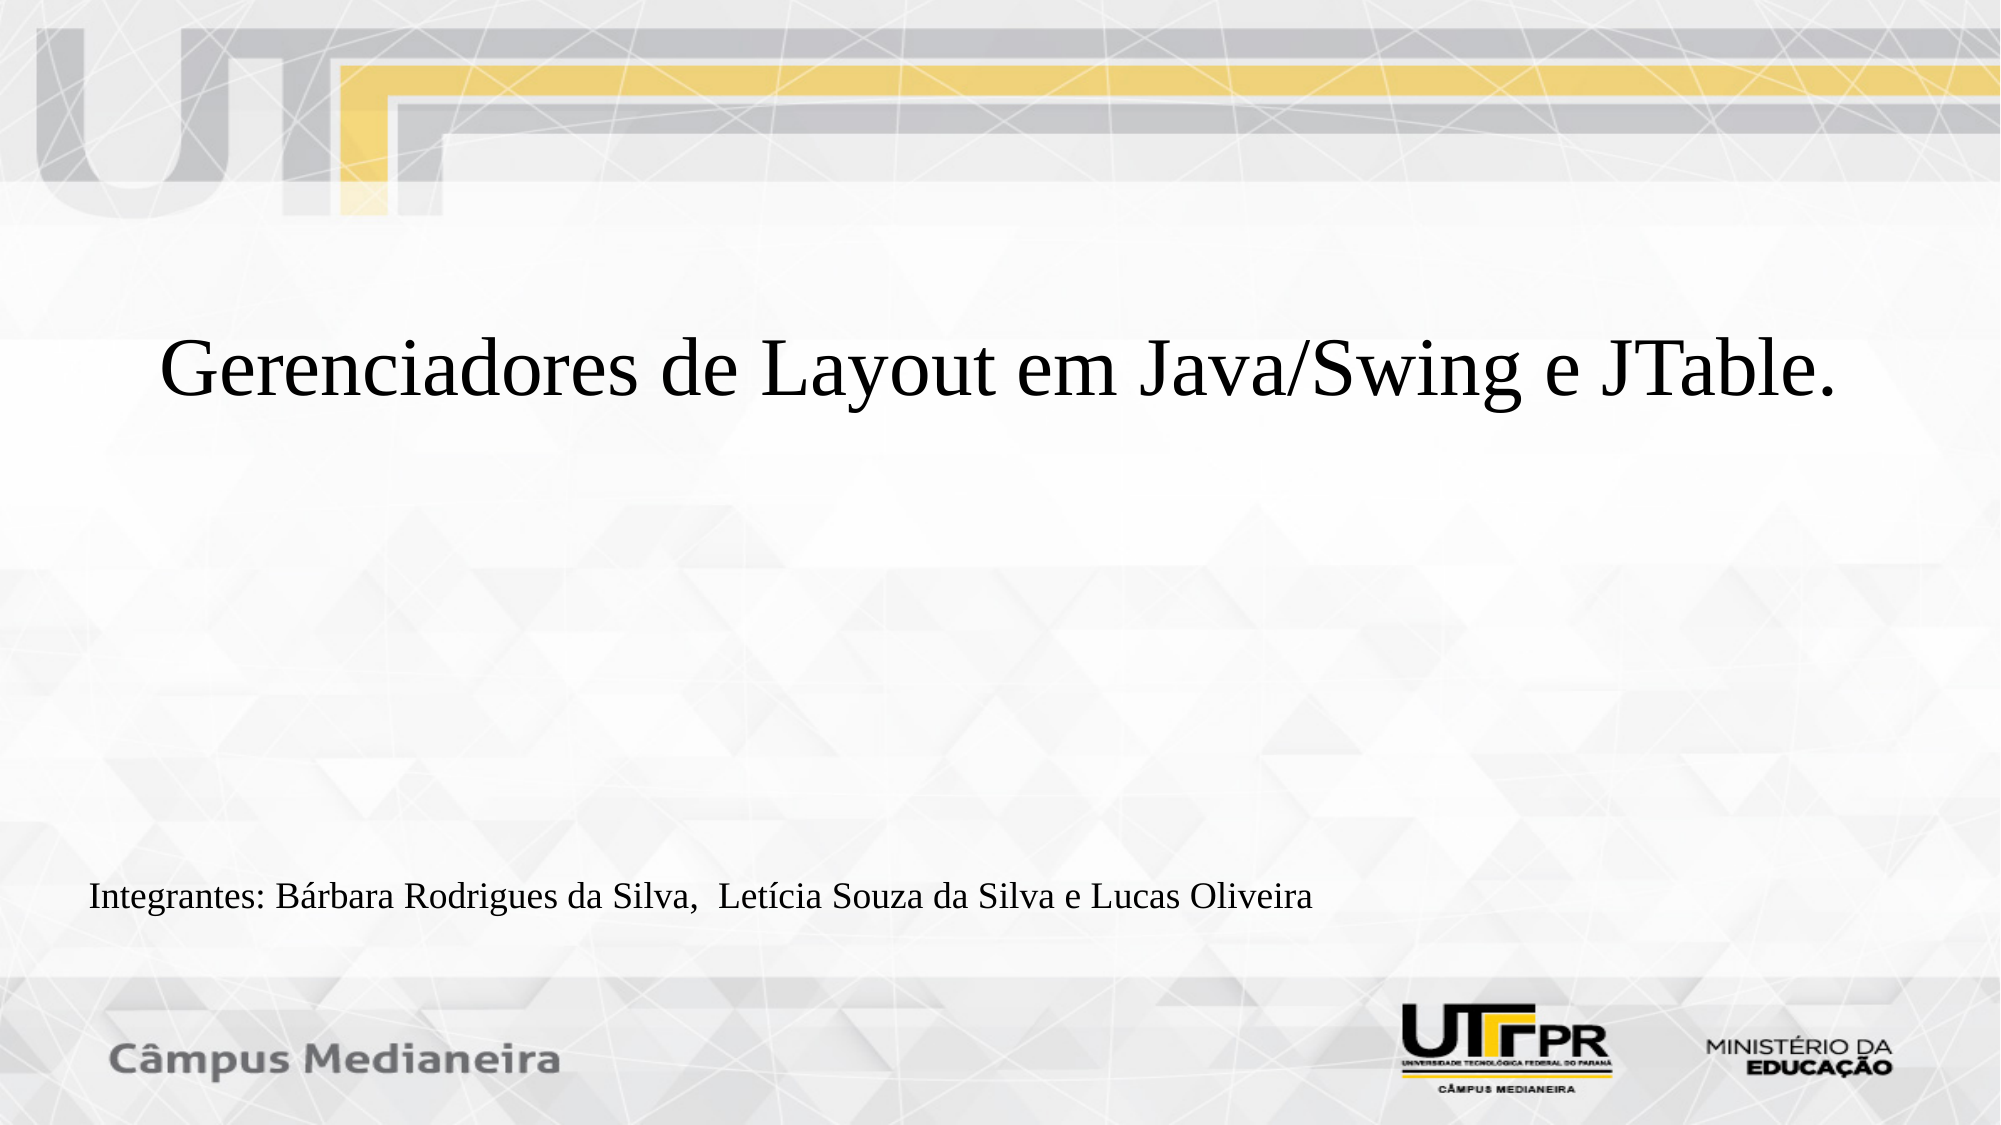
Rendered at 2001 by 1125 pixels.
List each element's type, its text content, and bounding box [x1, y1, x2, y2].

text_box Gerenciadores de Layout em Java/Swing e JTable. [73, 304, 1927, 420]
picture [0, 0, 2001, 1125]
text_box Integrantes: Bárbara Rodrigues da Silva, Letícia Souza da Silva e Lucas Oliveira [73, 863, 1971, 969]
